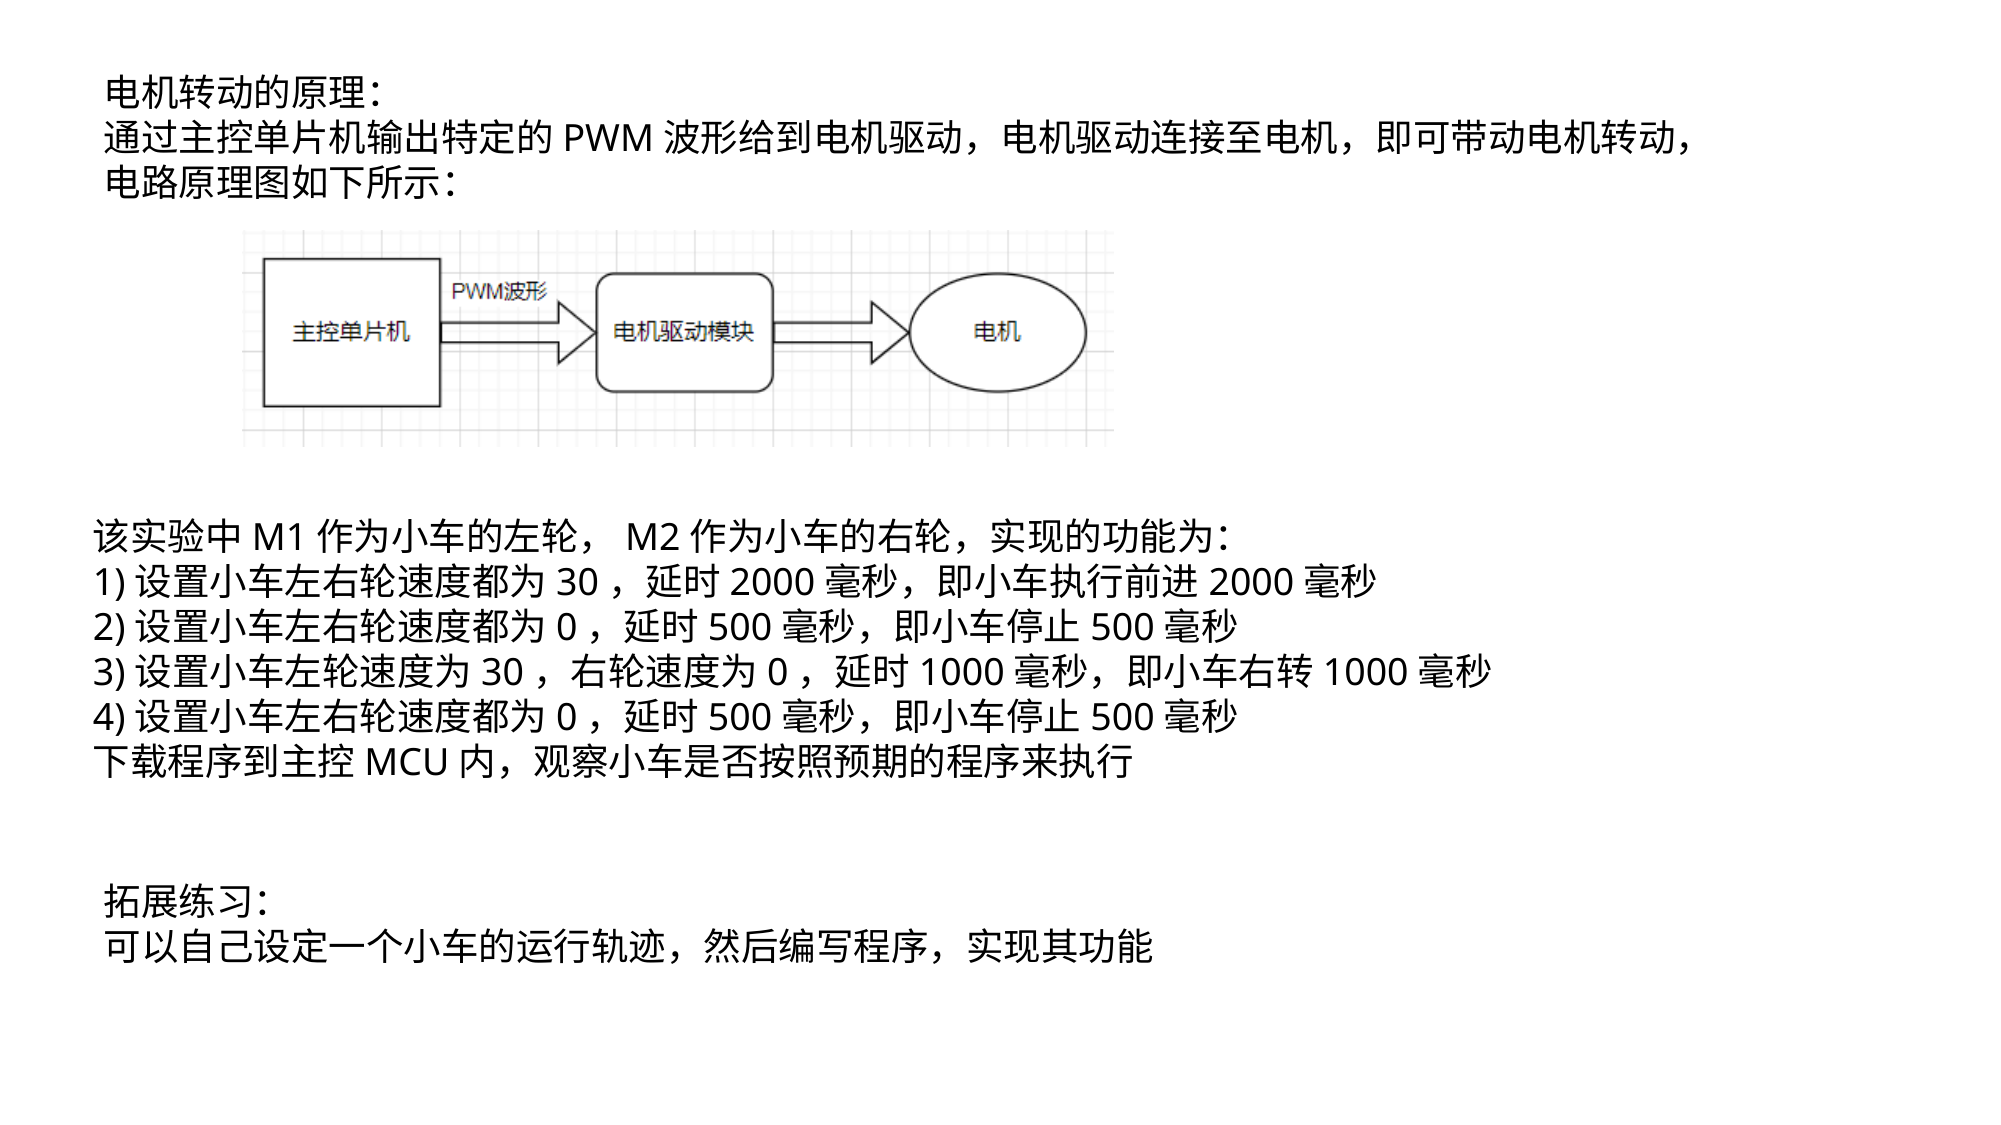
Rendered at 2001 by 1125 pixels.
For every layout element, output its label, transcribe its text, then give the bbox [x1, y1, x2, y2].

picture [242, 230, 1114, 447]
text_box 该实验中M1作为小车的左轮，M2作为小车的右轮，实现的功能为： 1)设置小车左右轮速度都为30，延时2000毫秒，即小车执行前进2000毫秒 2)设置小车左右轮速度都为0，延时500毫秒，即小车停止500毫秒 3)设置小车左轮速度为30，右轮速度为0，延时1000毫秒，即小车右转1000毫秒 4)设置小车左右轮速度都为0，延时500毫秒，即小车停止500毫秒 下载程序到主控MCU内，观察小车是否按照预期的程序来执行 [78, 505, 1520, 791]
text_box 电机转动的原理： 通过主控单片机输出特定的PWM波形给到电机驱动，电机驱动连接至电机，即可带动电机转动，电路原理图如下所示： [88, 61, 1722, 211]
text_box 拓展练习： 可以自己设定一个小车的运行轨迹，然后编写程序，实现其功能 [88, 870, 1301, 976]
